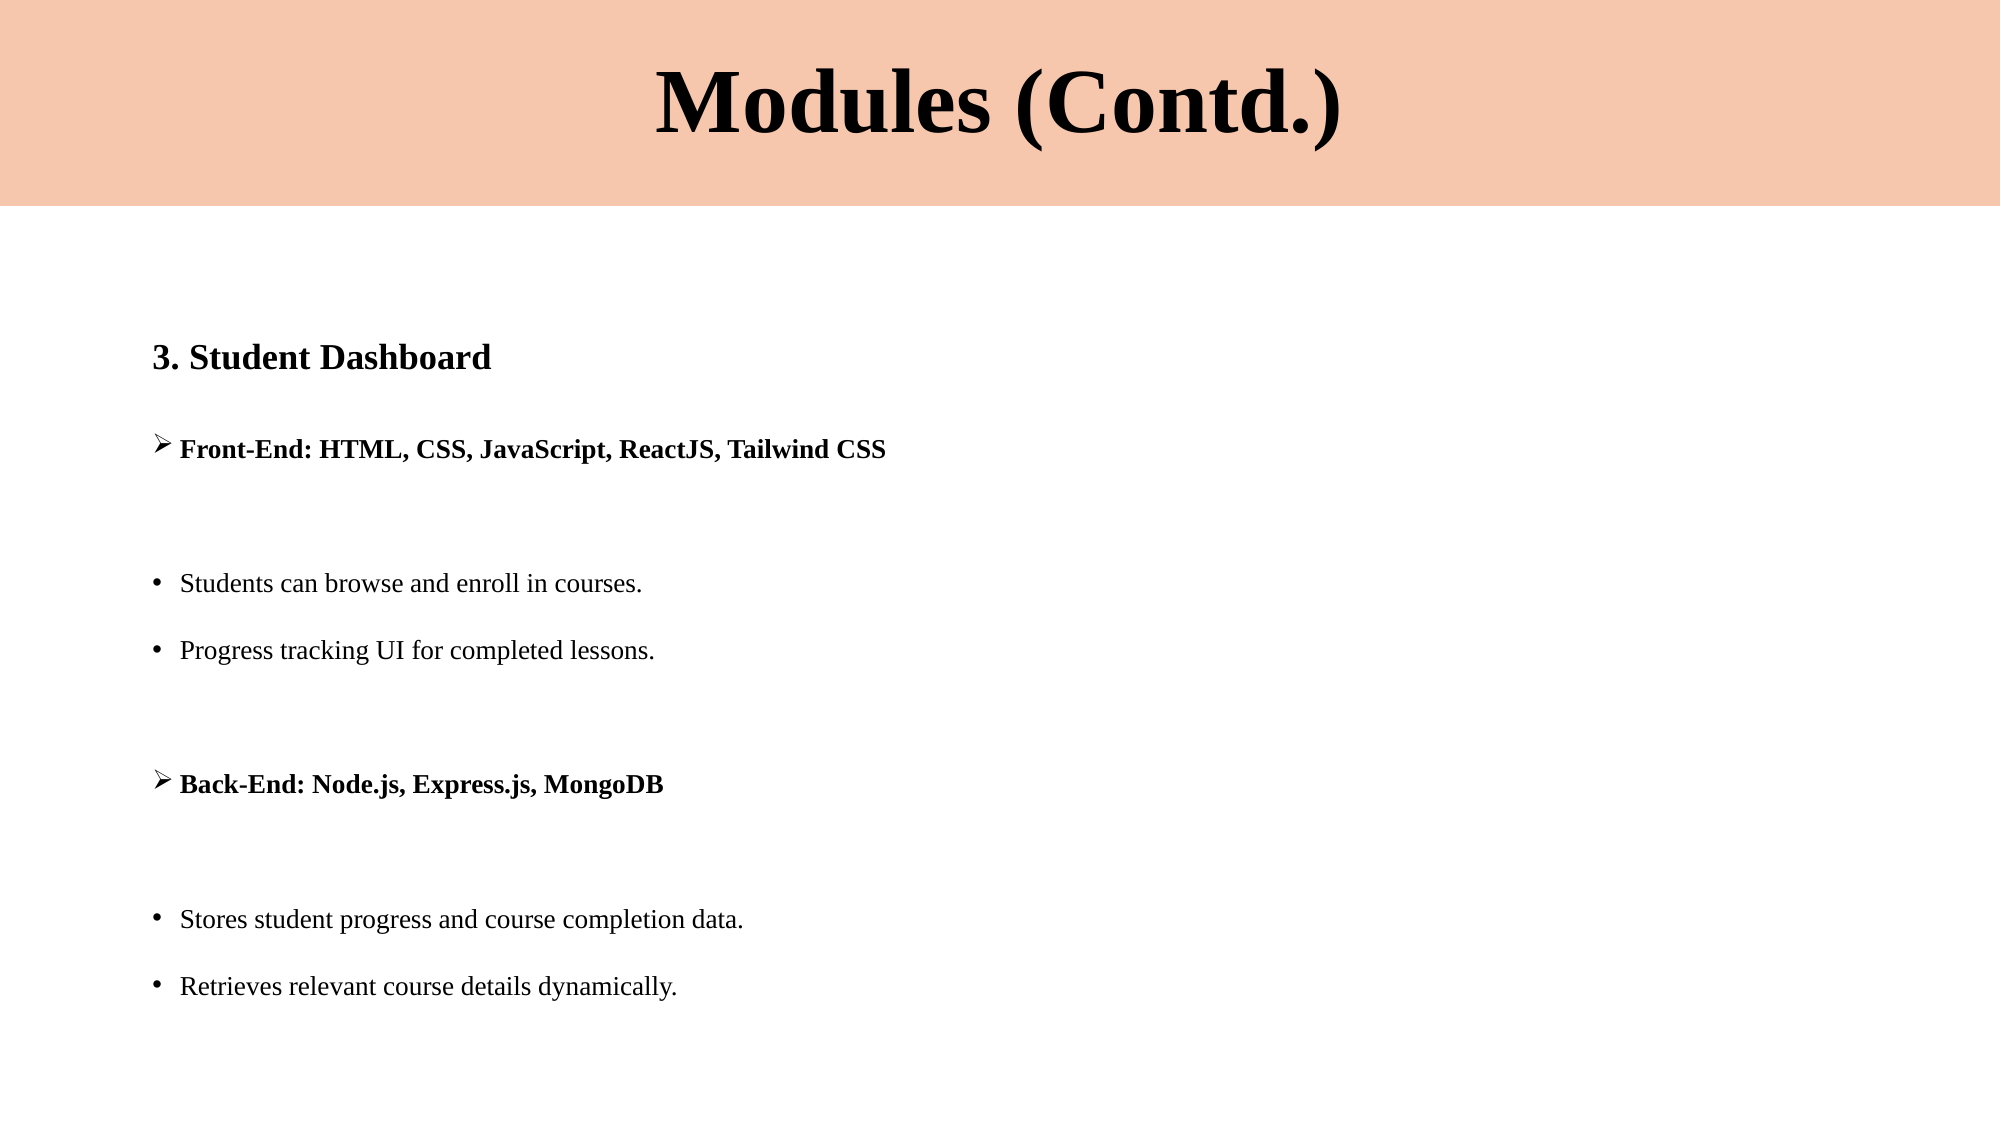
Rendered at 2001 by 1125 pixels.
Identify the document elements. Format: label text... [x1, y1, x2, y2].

title Modules (Contd.) [0, 0, 2000, 206]
list 3. Student Dashboard Front-End: HTML, CSS, JavaScript, ReactJS, Tailwind CSS Students can browse and enroll in courses. Progress tracking UI for completed lessons. Back-End: Node.js, Express.js, MongoDB Stores student progress and course completion data. Retrieves relevant course details dynamically. [137, 299, 1863, 1014]
